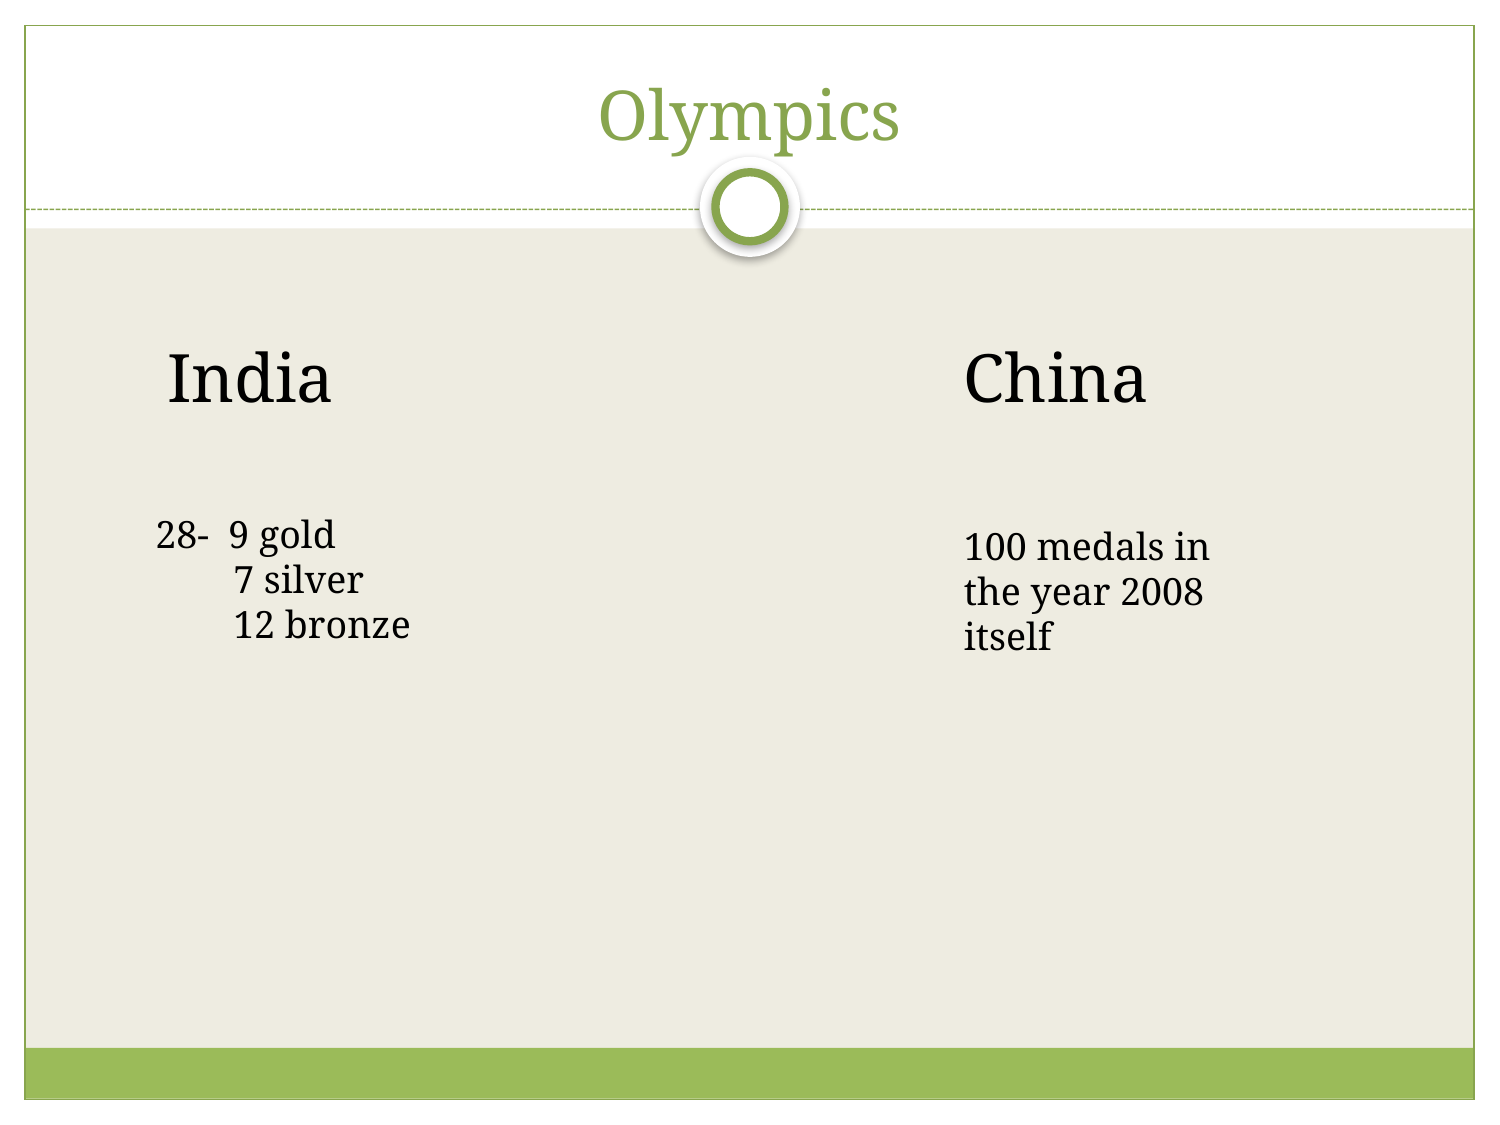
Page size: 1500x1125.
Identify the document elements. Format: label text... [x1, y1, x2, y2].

title Olympics [49, 37, 1450, 162]
text_box China [949, 328, 1289, 423]
text_box 100 medals in the year 2008 itself [949, 515, 1243, 666]
text_box 28- 9 gold 7 silver 12 bronze [140, 503, 434, 654]
text_box India [152, 328, 493, 423]
